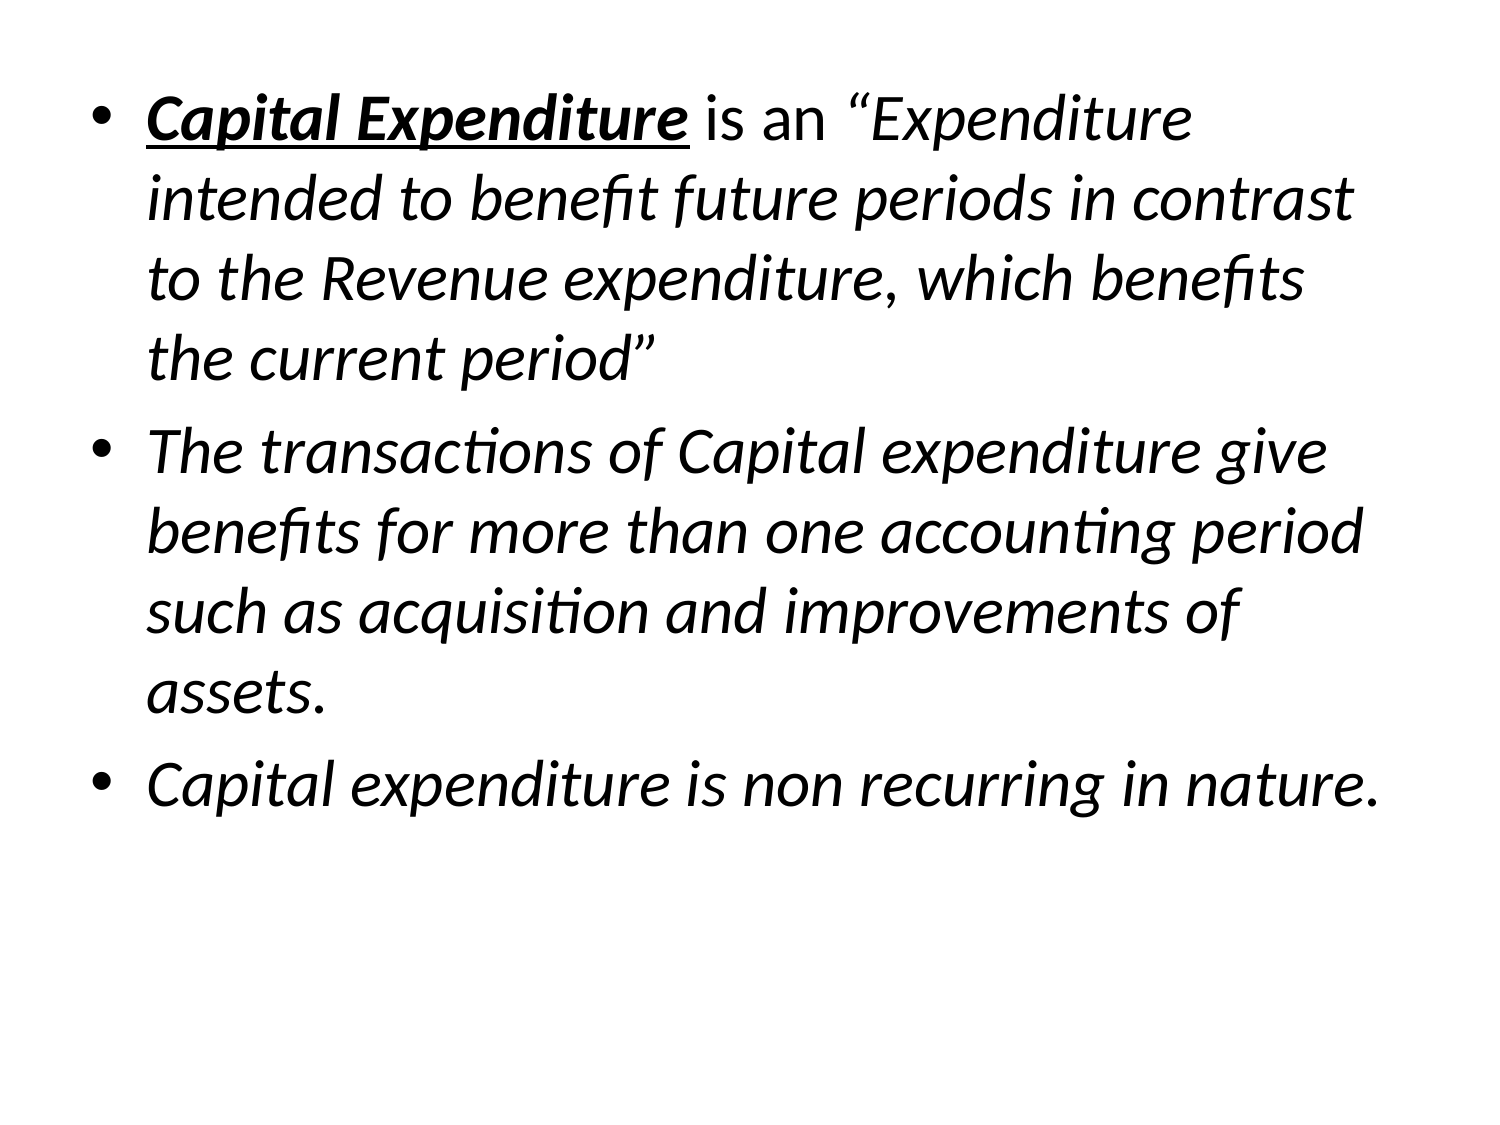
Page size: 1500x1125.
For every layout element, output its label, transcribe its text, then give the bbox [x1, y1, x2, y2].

list Capital Expenditure is an “Expenditure intended to benefit future periods in contrast to the Revenue expenditure, which benefits the current period” The transactions of Capital expenditure give benefits for more than one accounting period such as acquisition and improvements of assets. Capital expenditure is non recurring in nature. [75, 66, 1425, 1071]
